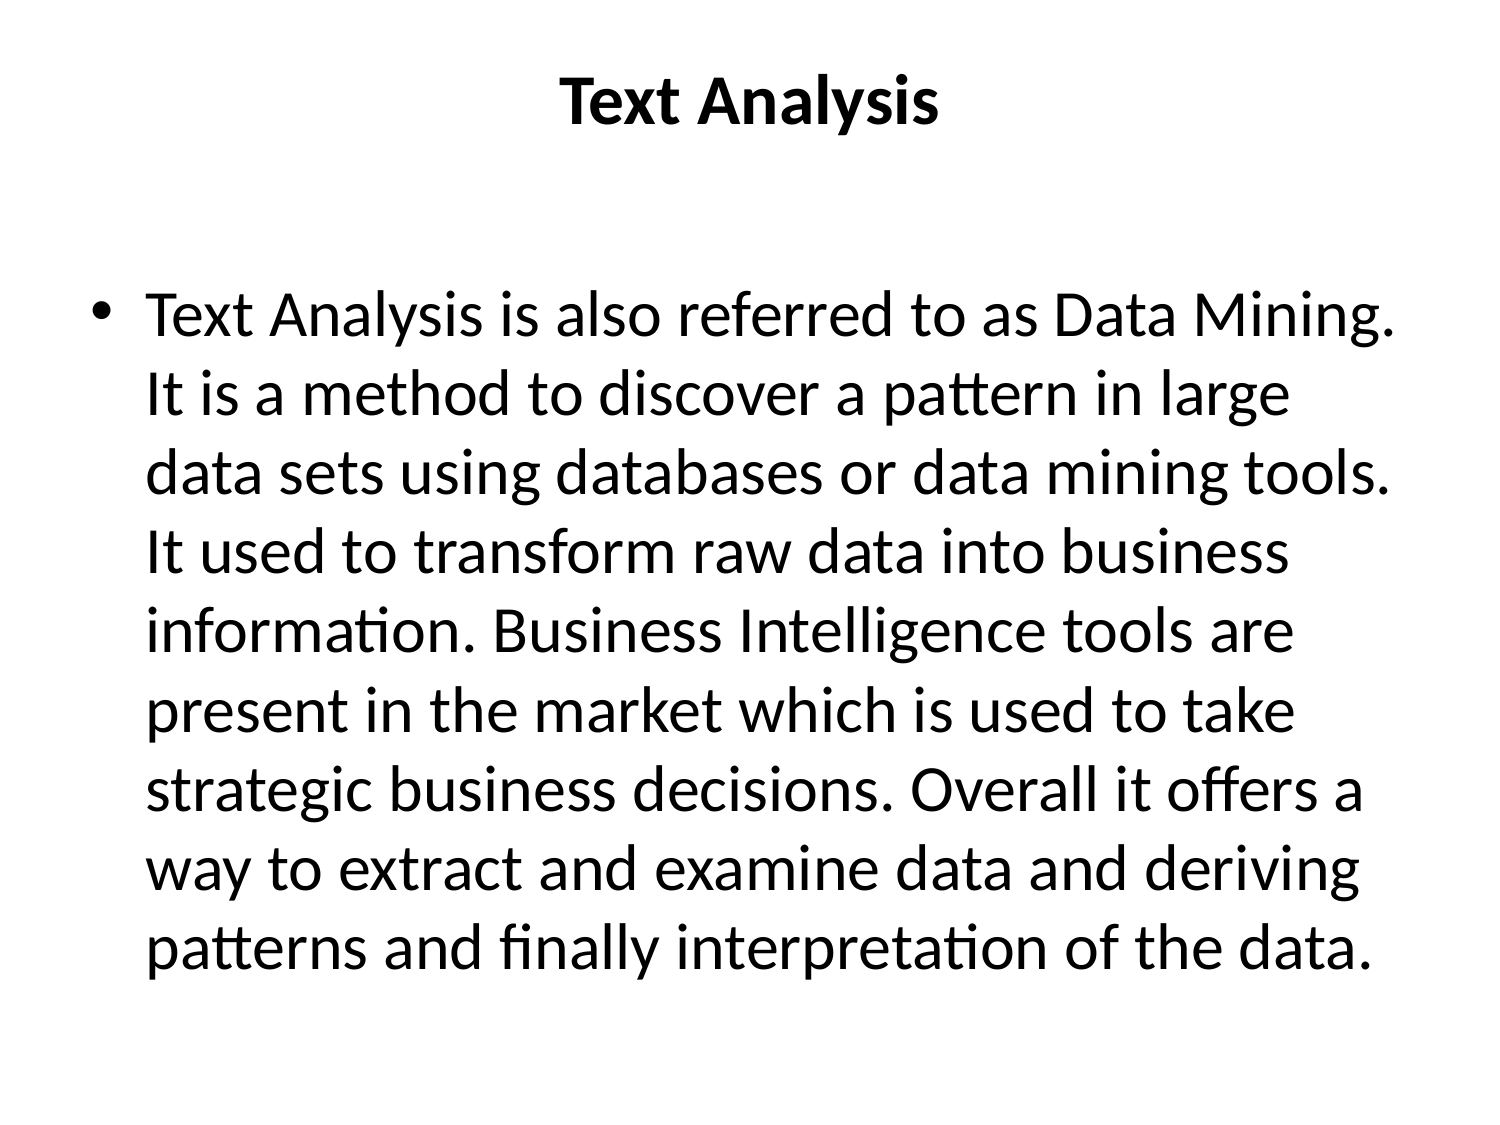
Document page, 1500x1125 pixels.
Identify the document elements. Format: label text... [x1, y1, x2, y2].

list Text Analysis is also referred to as Data Mining. It is a method to discover a pattern in large data sets using databases or data mining tools. It used to transform raw data into business information. Business Intelligence tools are present in the market which is used to take strategic business decisions. Overall it offers a way to extract and examine data and deriving patterns and finally interpretation of the data. [75, 262, 1425, 1005]
title Text Analysis [75, 45, 1425, 233]
